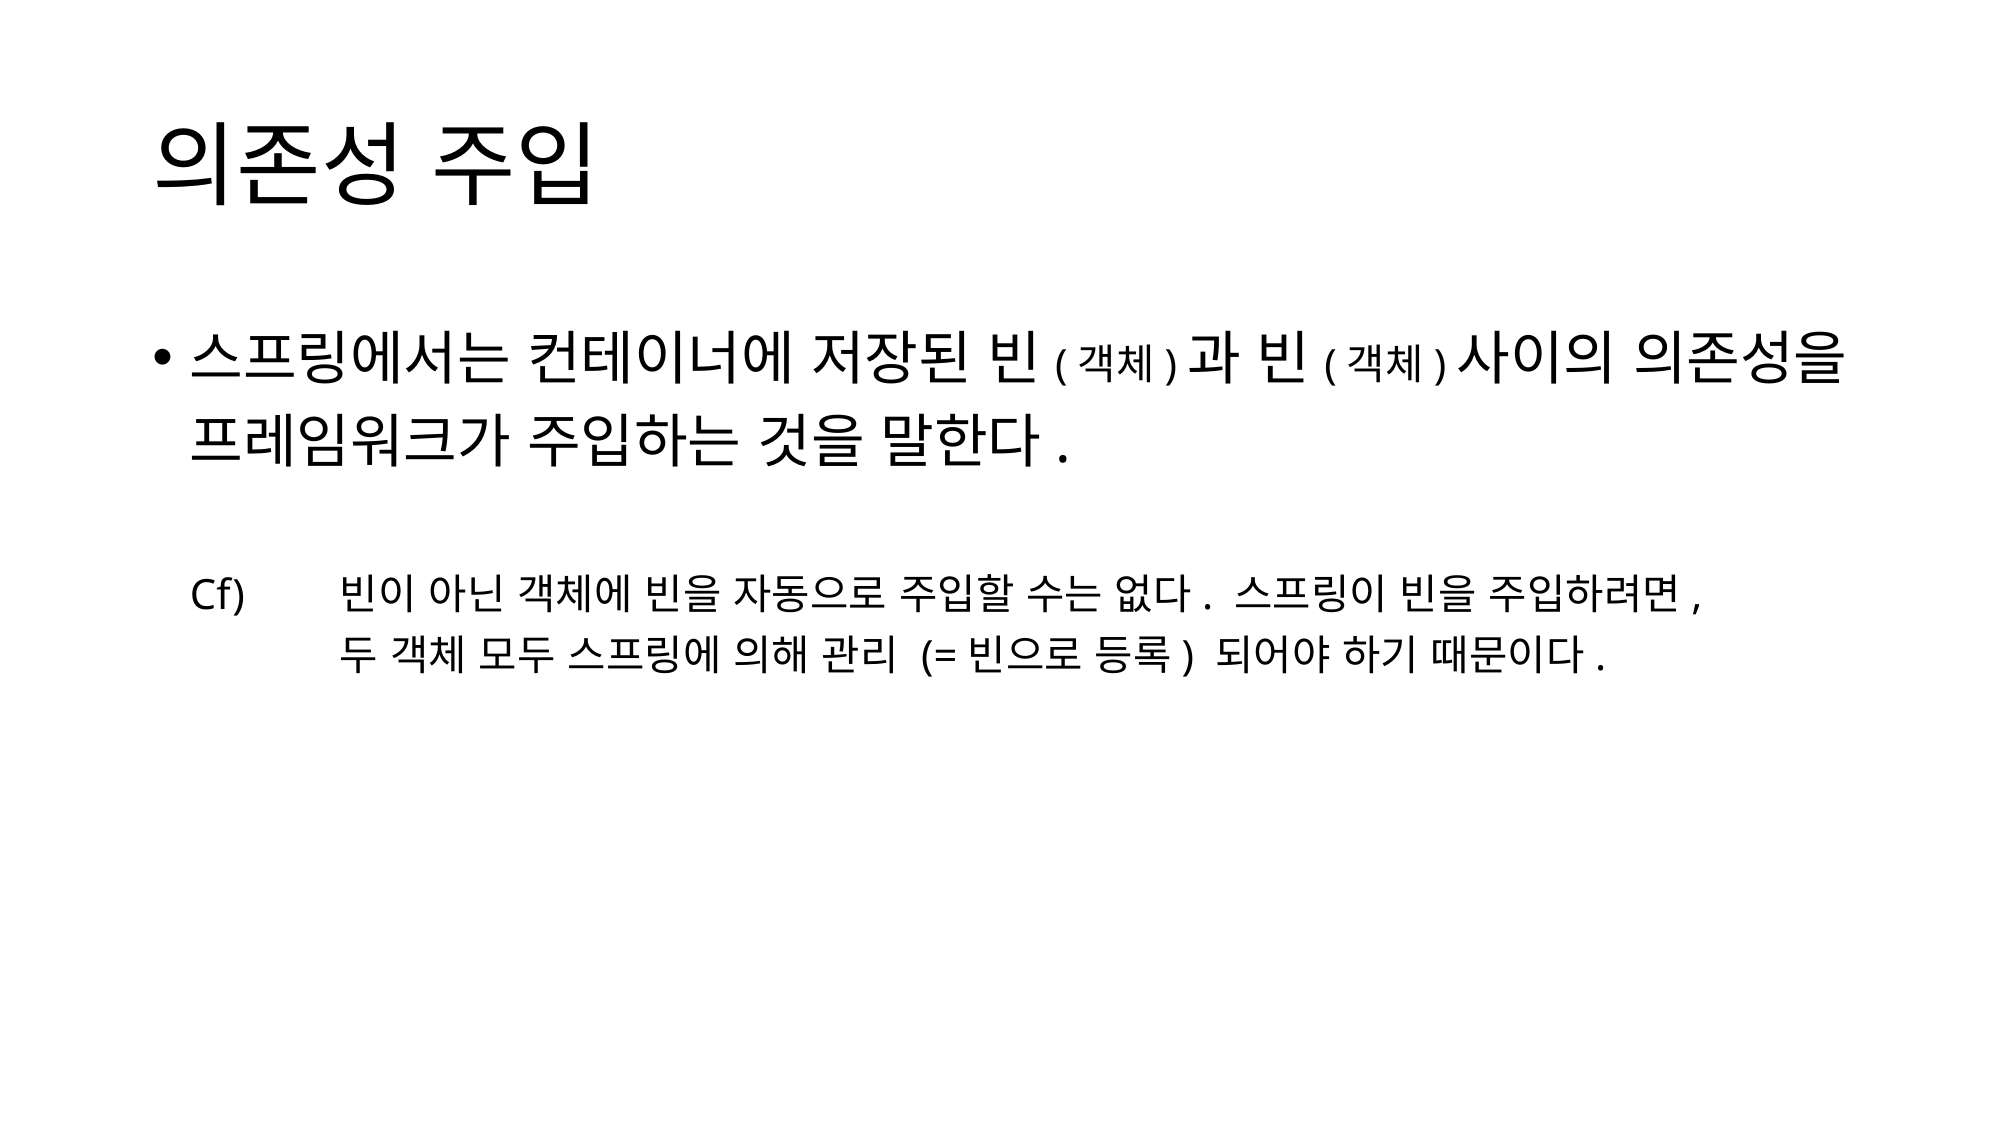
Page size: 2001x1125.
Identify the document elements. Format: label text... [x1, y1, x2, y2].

title 의존성 주입 [137, 59, 1863, 278]
list 스프링에서는 컨테이너에 저장된 빈(객체)과 빈(객체)사이의 의존성을 프레임워크가 주입하는 것을 말한다. Cf) 빈이 아닌 객체에 빈을 자동으로 주입할 수는 없다. 스프링이 빈을 주입하려면, 두 객체 모두 스프링에 의해 관리 (=빈으로 등록) 되어야 하기 때문이다. [137, 299, 1952, 1014]
